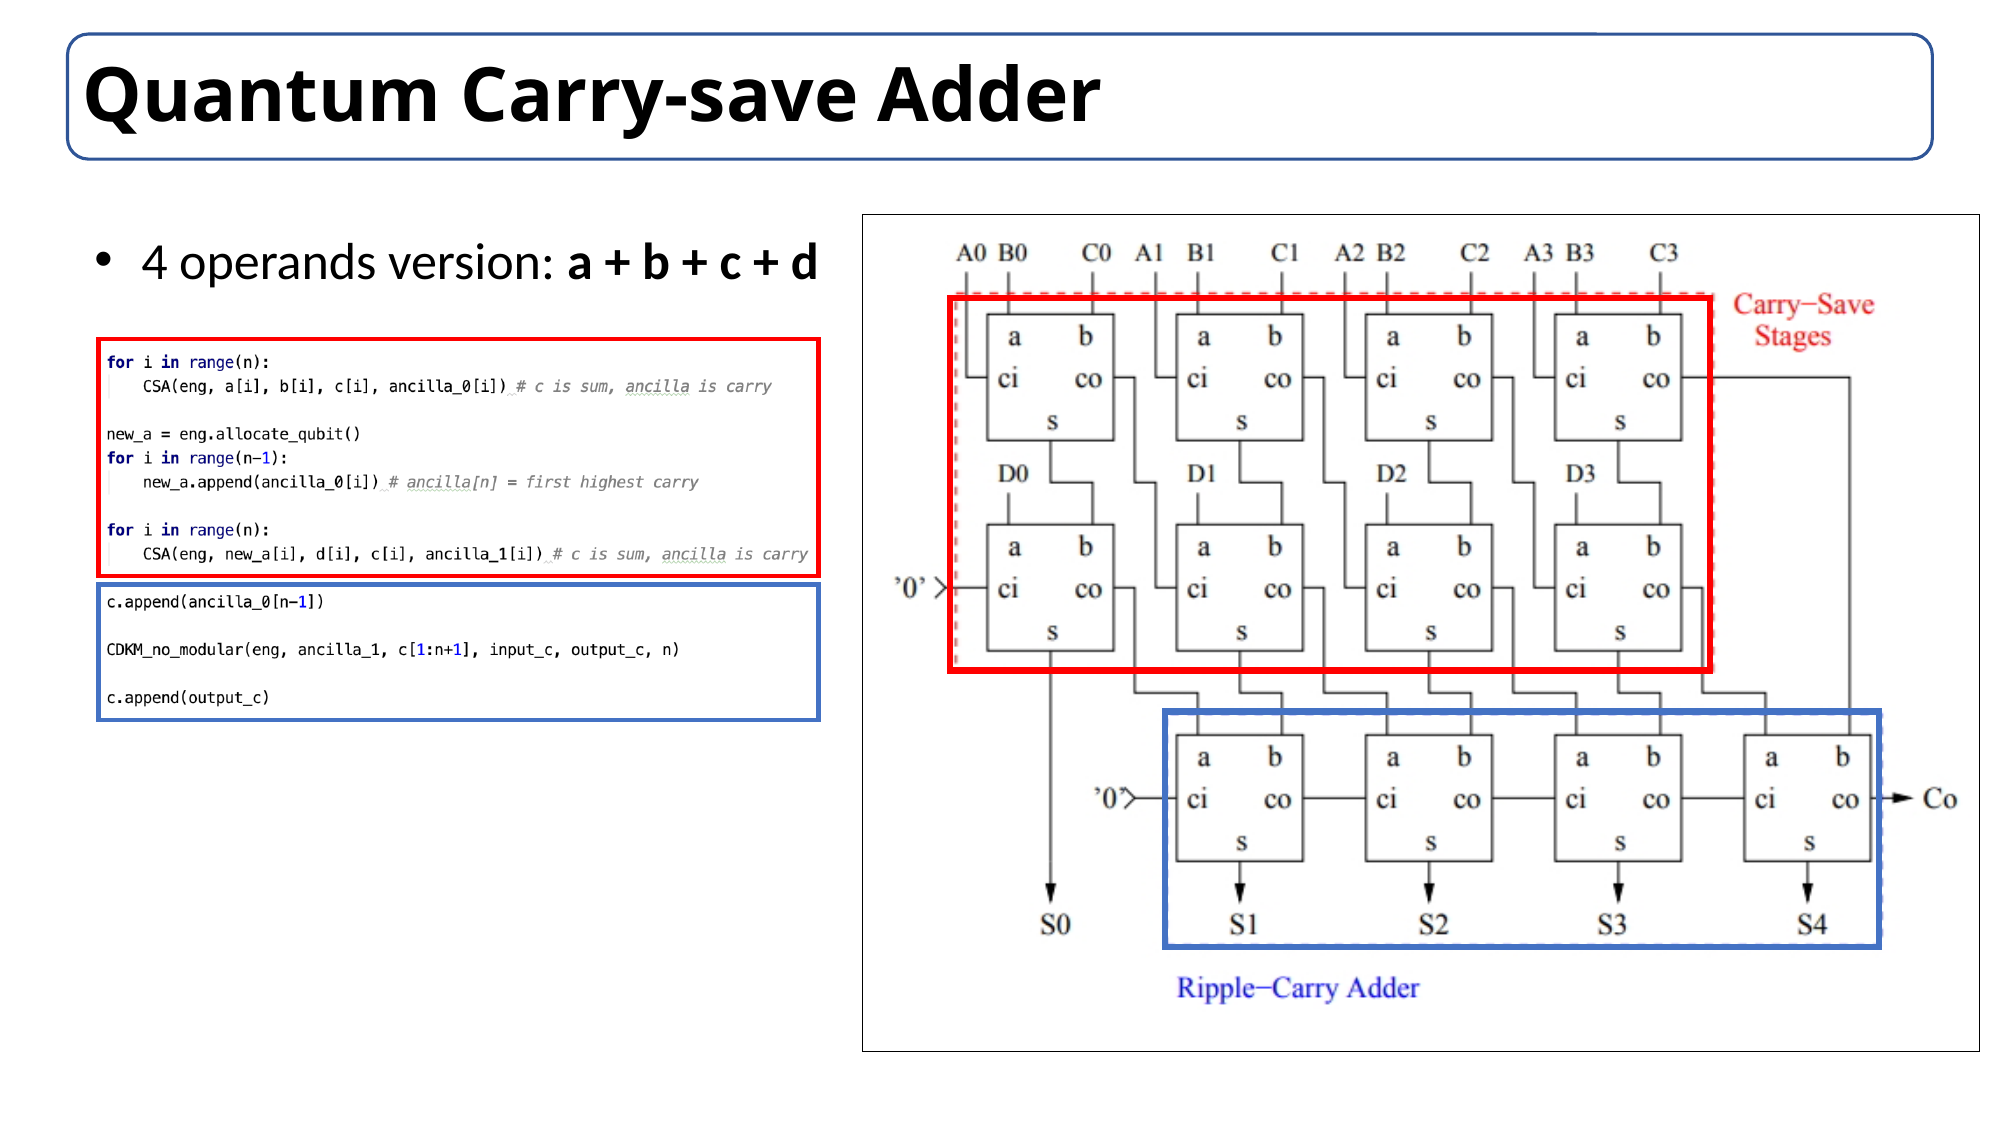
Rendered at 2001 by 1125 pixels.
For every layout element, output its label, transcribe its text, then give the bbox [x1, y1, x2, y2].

text_box [98, 712, 819, 721]
text_box 4 operands version: a + b + c + d [4, 35, 846, 358]
title Quantum Carry-save Adder [846, 35, 1933, 161]
picture [862, 214, 1980, 1052]
picture [98, 347, 819, 712]
text_box [98, 338, 819, 347]
